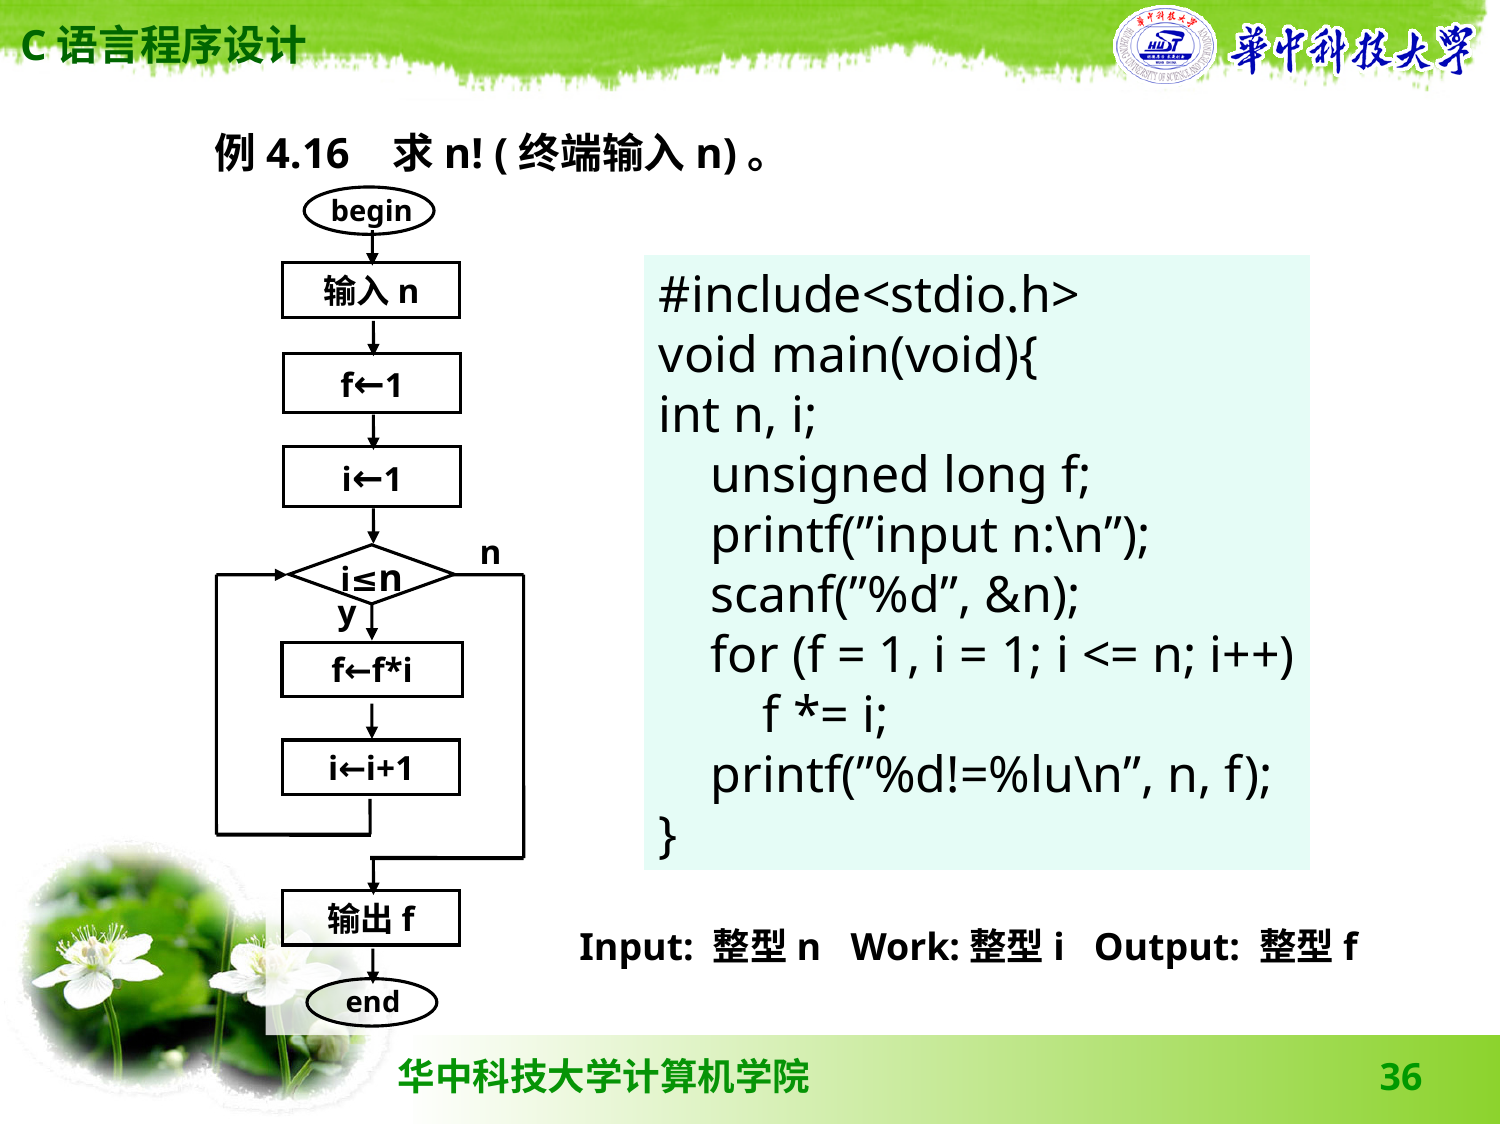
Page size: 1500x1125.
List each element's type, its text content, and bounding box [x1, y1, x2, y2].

slide_number 36 [1124, 1041, 1438, 1112]
text_box Input: 整型n Work:整型i Output: 整型f [560, 915, 1376, 976]
picture [0, 828, 413, 1125]
text_box 例4.16 求n! (终端输入n)。 [132, 109, 1385, 185]
picture [0, 0, 1500, 113]
text_box #include<stdio.h> void main(void){ int n, i; unsigned long f; printf(”input n:\n”); scanf(”%d”, &n); for (f = 1, i = 1; i <= n; i++) f *= i; printf(”%d!=%lu\n”, n, f); } [644, 255, 1310, 870]
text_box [194, 184, 524, 1036]
